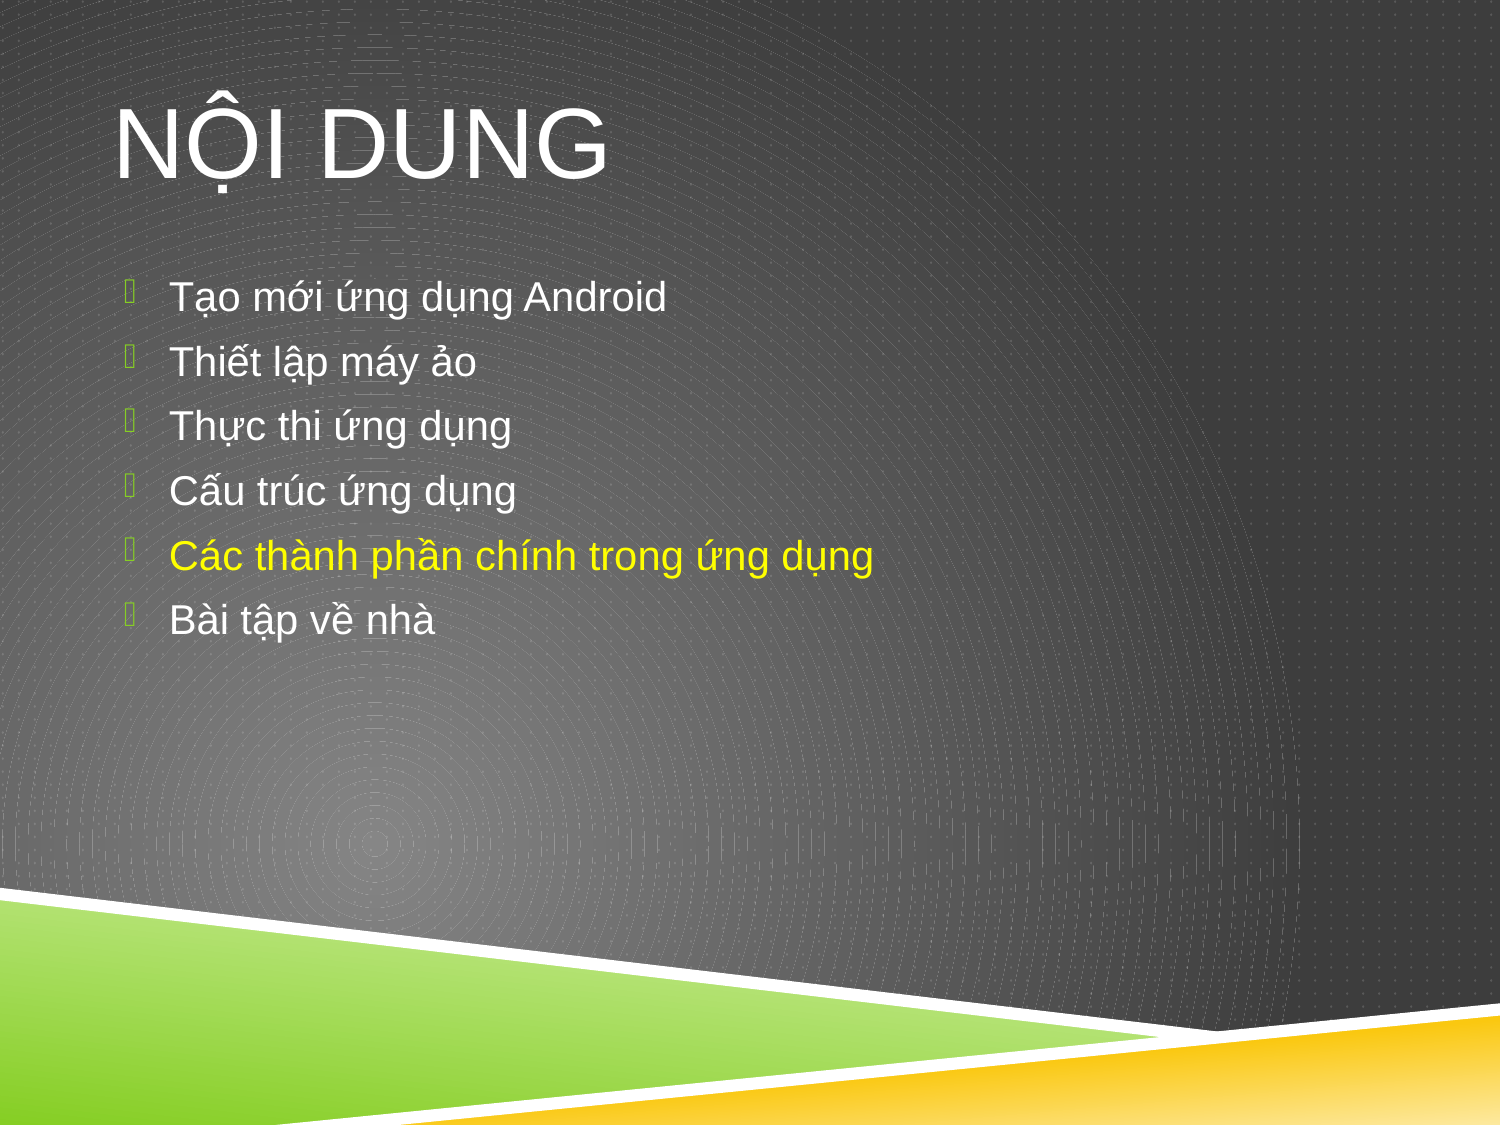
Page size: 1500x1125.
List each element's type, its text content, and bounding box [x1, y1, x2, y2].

list Tạo mới ứng dụng Android Thiết lập máy ảo Thực thi ứng dụng Cấu trúc ứng dụng Các thành phần chính trong ứng dụng Bài tập về nhà [112, 262, 1388, 875]
title NỘI DUNG [112, 45, 1388, 233]
